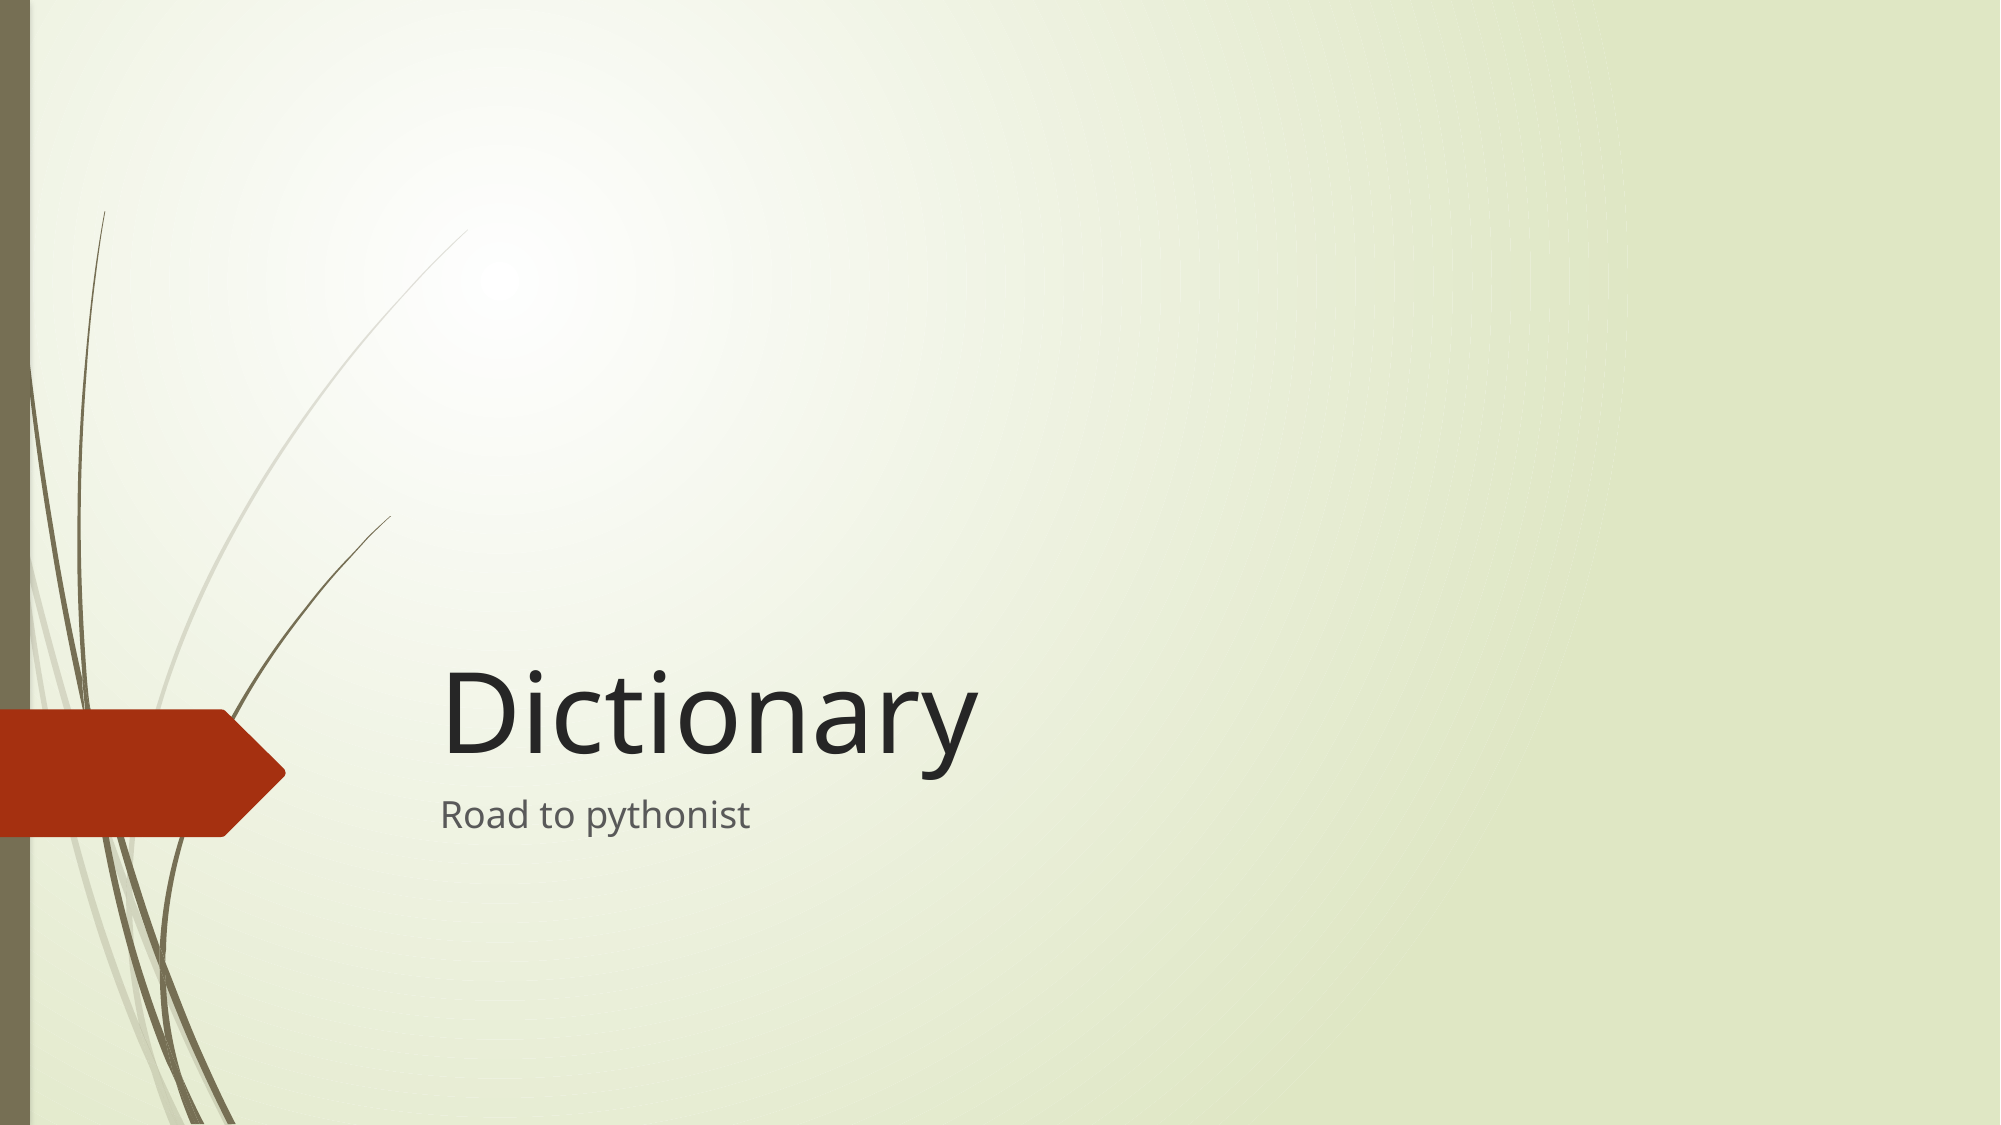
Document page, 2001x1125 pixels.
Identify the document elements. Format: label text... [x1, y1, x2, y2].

title Dictionary [424, 412, 1888, 783]
subtitle Road to pythonist [424, 783, 1888, 969]
